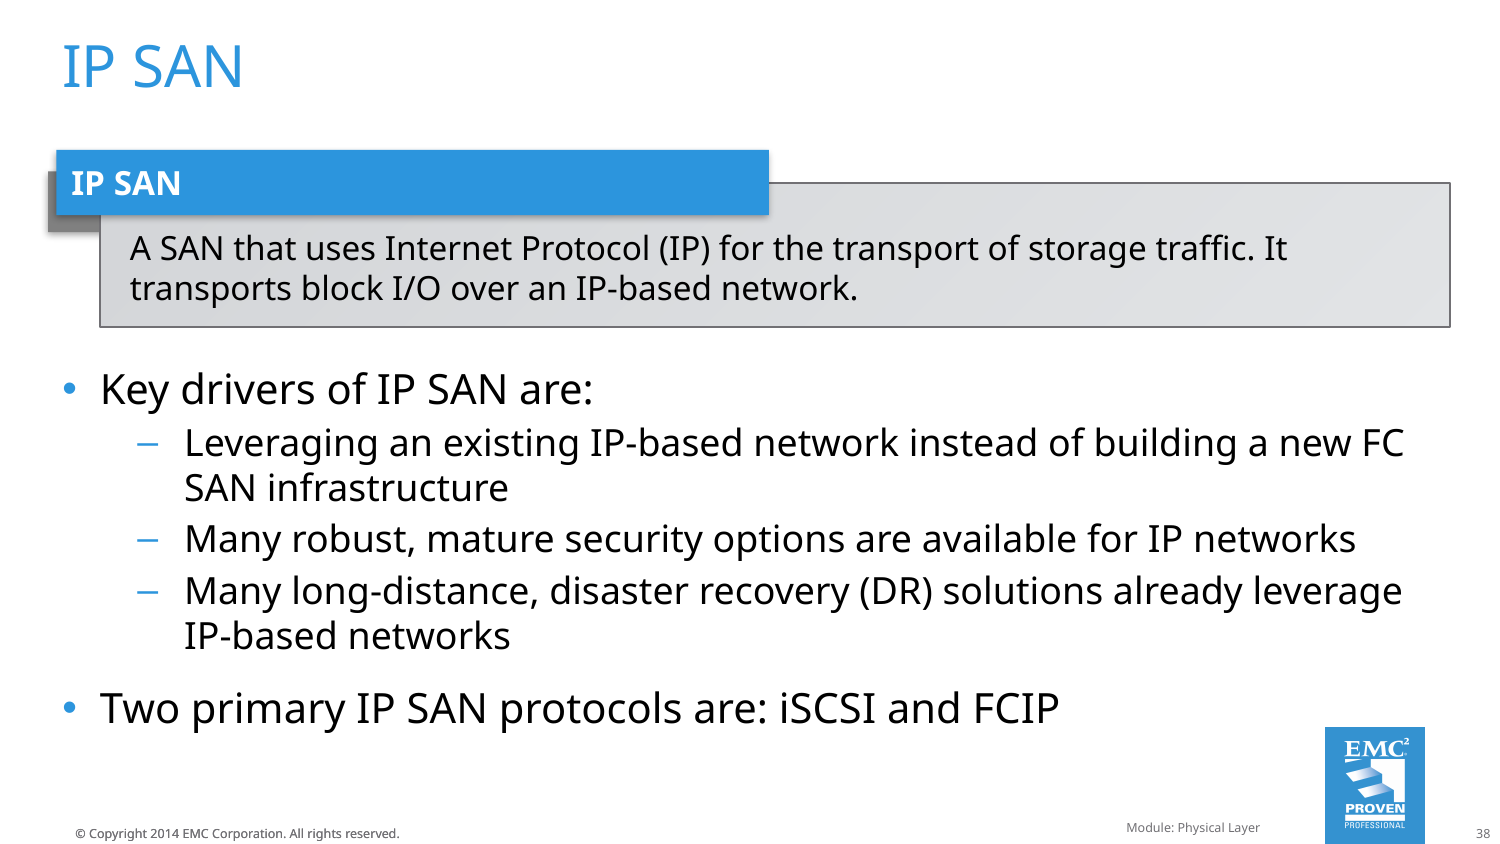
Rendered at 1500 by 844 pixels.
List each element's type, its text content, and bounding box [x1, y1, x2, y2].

title IP SAN [62, 37, 1450, 113]
footer Module: Physical Layer [425, 812, 1275, 835]
text_box IP SAN [56, 149, 770, 216]
text_box A SAN that uses Internet Protocol (IP) for the transport of storage traffic. It transports block I/O over an IP-based network. [98, 180, 1452, 329]
picture [1325, 727, 1425, 844]
text_box [47, 171, 98, 233]
list Key drivers of IP SAN are: Leveraging an existing IP-based network instead of building a new FC SAN infrastructure Many robust, mature security options are available for IP networks Many long-distance, disaster recovery (DR) solutions already leverage IP-based networks Two primary IP SAN protocols are: iSCSI and FCIP [62, 362, 1450, 725]
